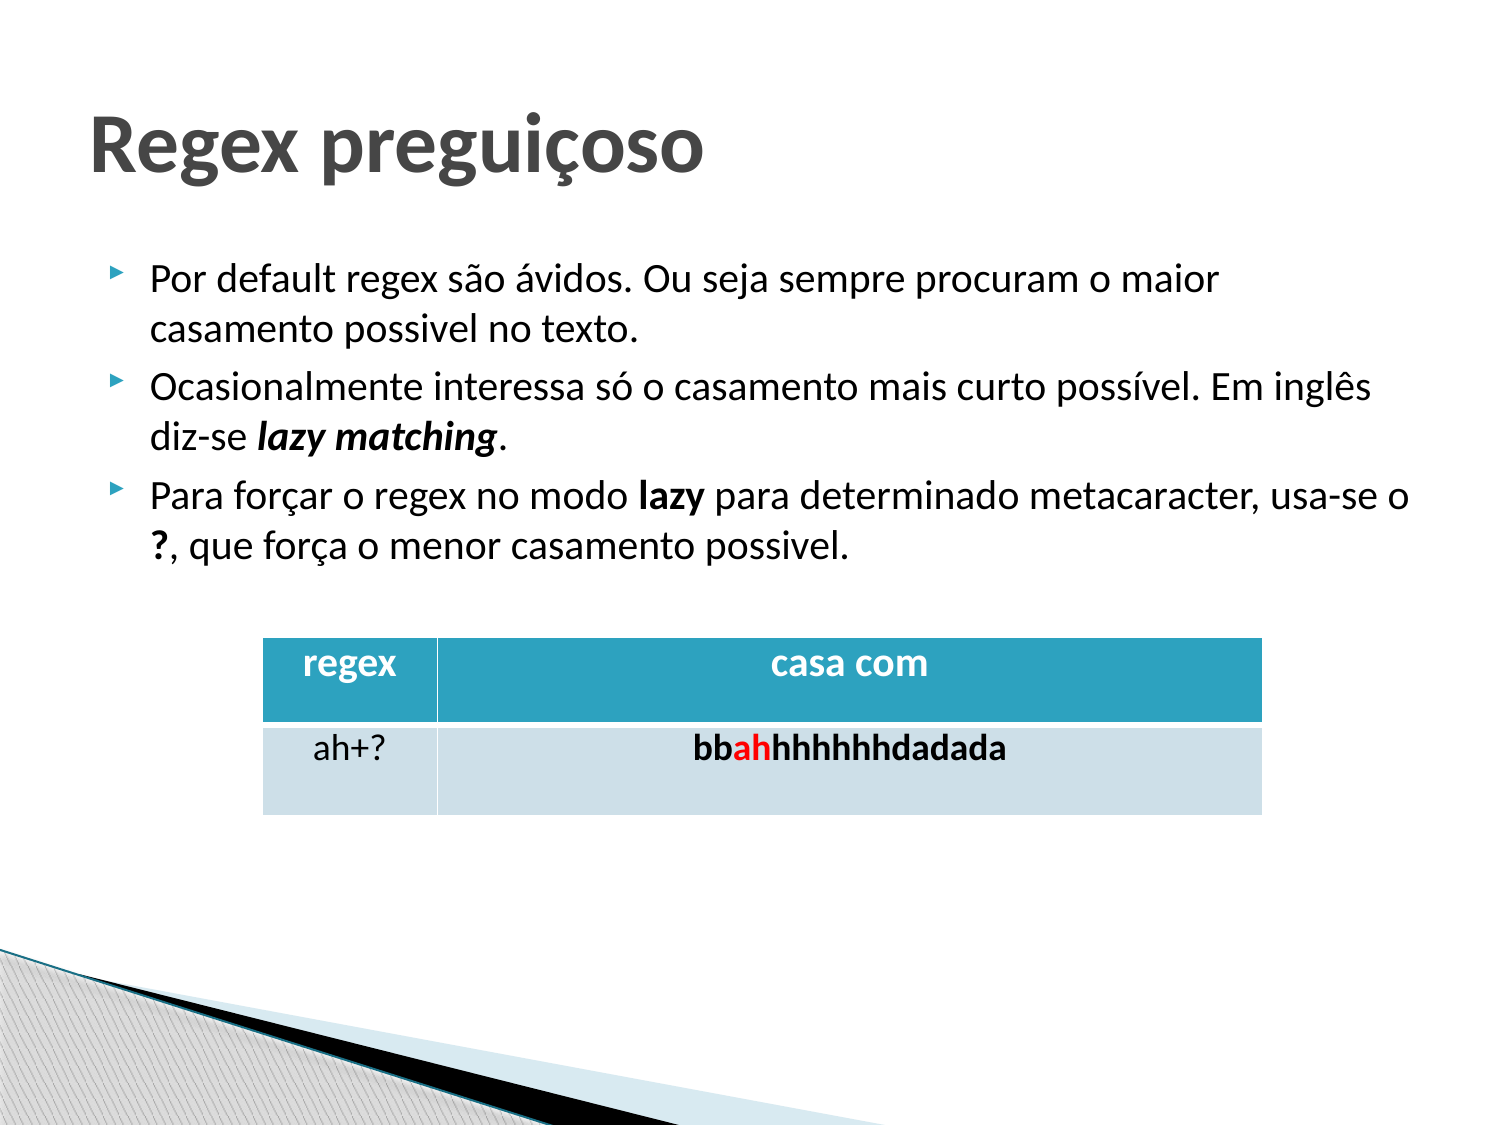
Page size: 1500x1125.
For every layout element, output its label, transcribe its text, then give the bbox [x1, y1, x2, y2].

table_header regex [263, 638, 437, 722]
list Por default regex são ávidos. Ou seja sempre procuram o maior casamento possivel no texto. Ocasionalmente interessa só o casamento mais curto possível. Em inglês diz-se lazy matching. Para forçar o regex no modo lazy para determinado metacaracter, usa-se o ?, que força o menor casamento possivel. [75, 243, 1425, 986]
table_header casa com [438, 638, 1262, 722]
table_cell ah+? [263, 728, 437, 815]
title Regex preguiçoso [75, 45, 1425, 233]
table_cell bbahhhhhhhdadada [438, 728, 1262, 815]
